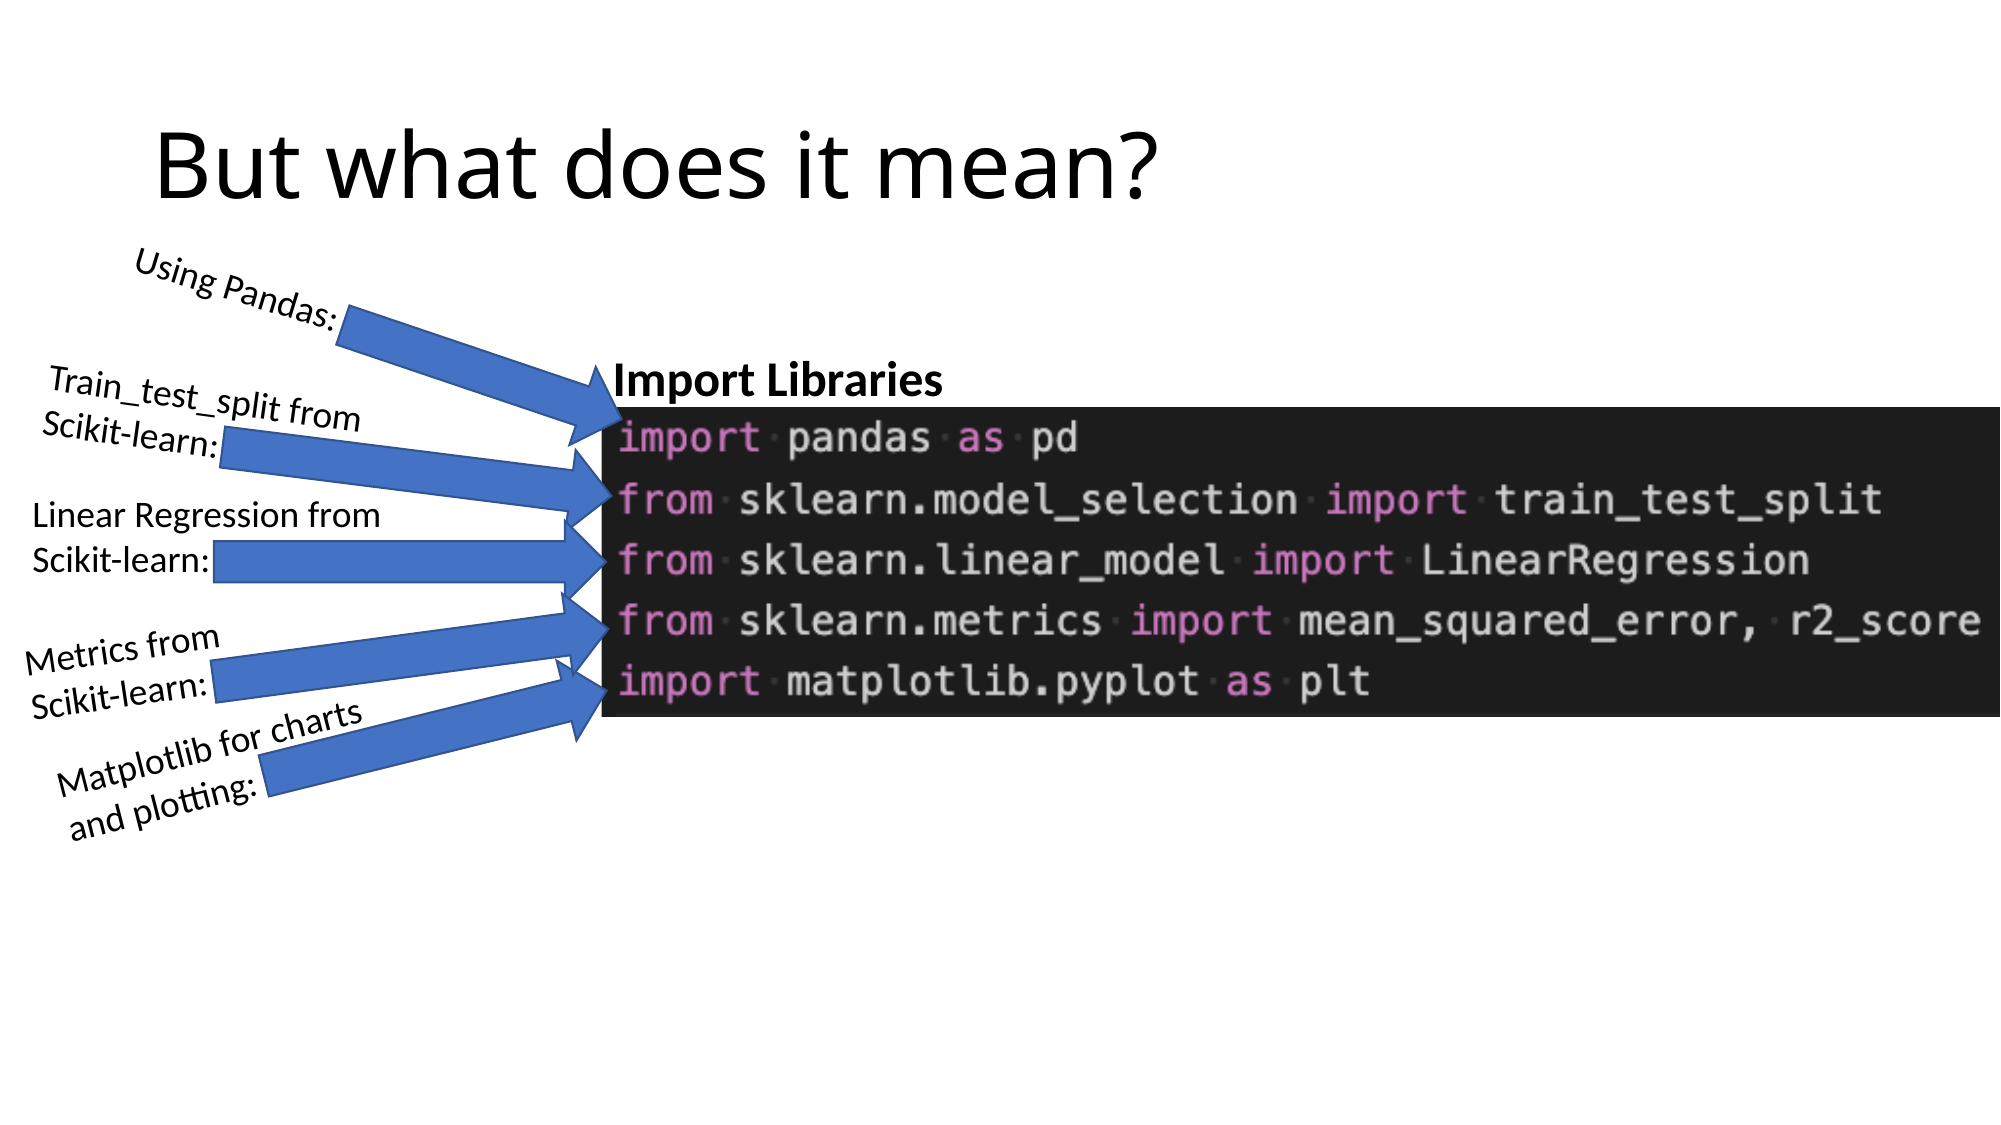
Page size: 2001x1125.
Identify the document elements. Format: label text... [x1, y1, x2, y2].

title But what does it mean? [137, 59, 1863, 278]
text_box [321, 591, 601, 689]
text_box Matplotlib for charts and plotting: [34, 677, 439, 861]
text_box Linear Regression from Scikit-learn: [17, 482, 406, 587]
text_box [212, 518, 601, 599]
text_box [335, 304, 601, 448]
text_box Import Libraries [597, 338, 959, 414]
text_box Using Pandas: [113, 223, 363, 351]
picture [601, 407, 2000, 717]
text_box [257, 659, 601, 798]
text_box Train_test_split from Scikit-learn: [24, 343, 390, 482]
text_box Metrics from Scikit-learn: [5, 588, 328, 738]
text_box [218, 425, 601, 527]
